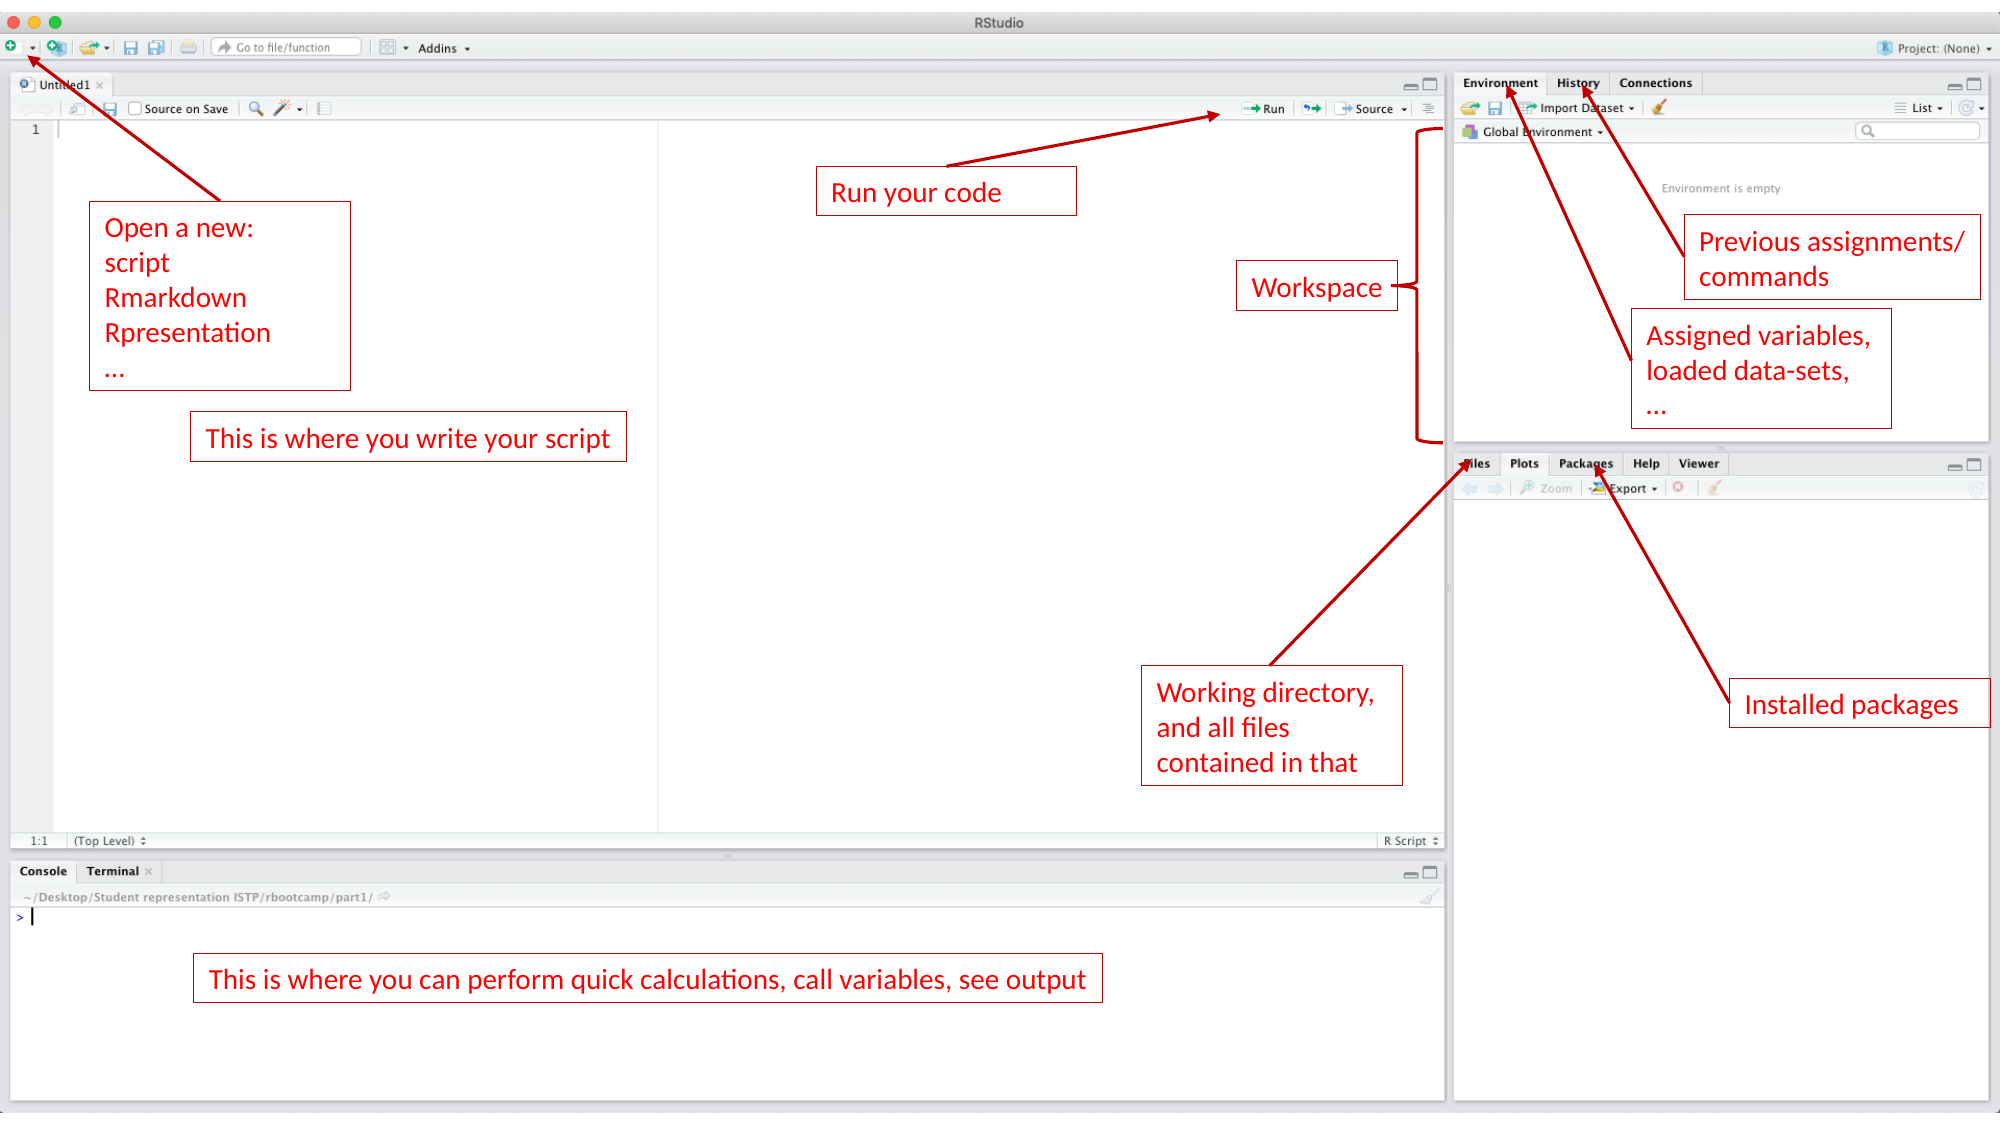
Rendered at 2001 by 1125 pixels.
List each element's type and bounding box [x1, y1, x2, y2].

text_box [1632, 84, 1683, 258]
picture [0, 12, 2000, 1113]
text_box [1594, 463, 1730, 704]
text_box [1269, 459, 1472, 666]
text_box [946, 114, 1221, 167]
text_box [27, 55, 221, 201]
text_box [1506, 84, 1632, 361]
